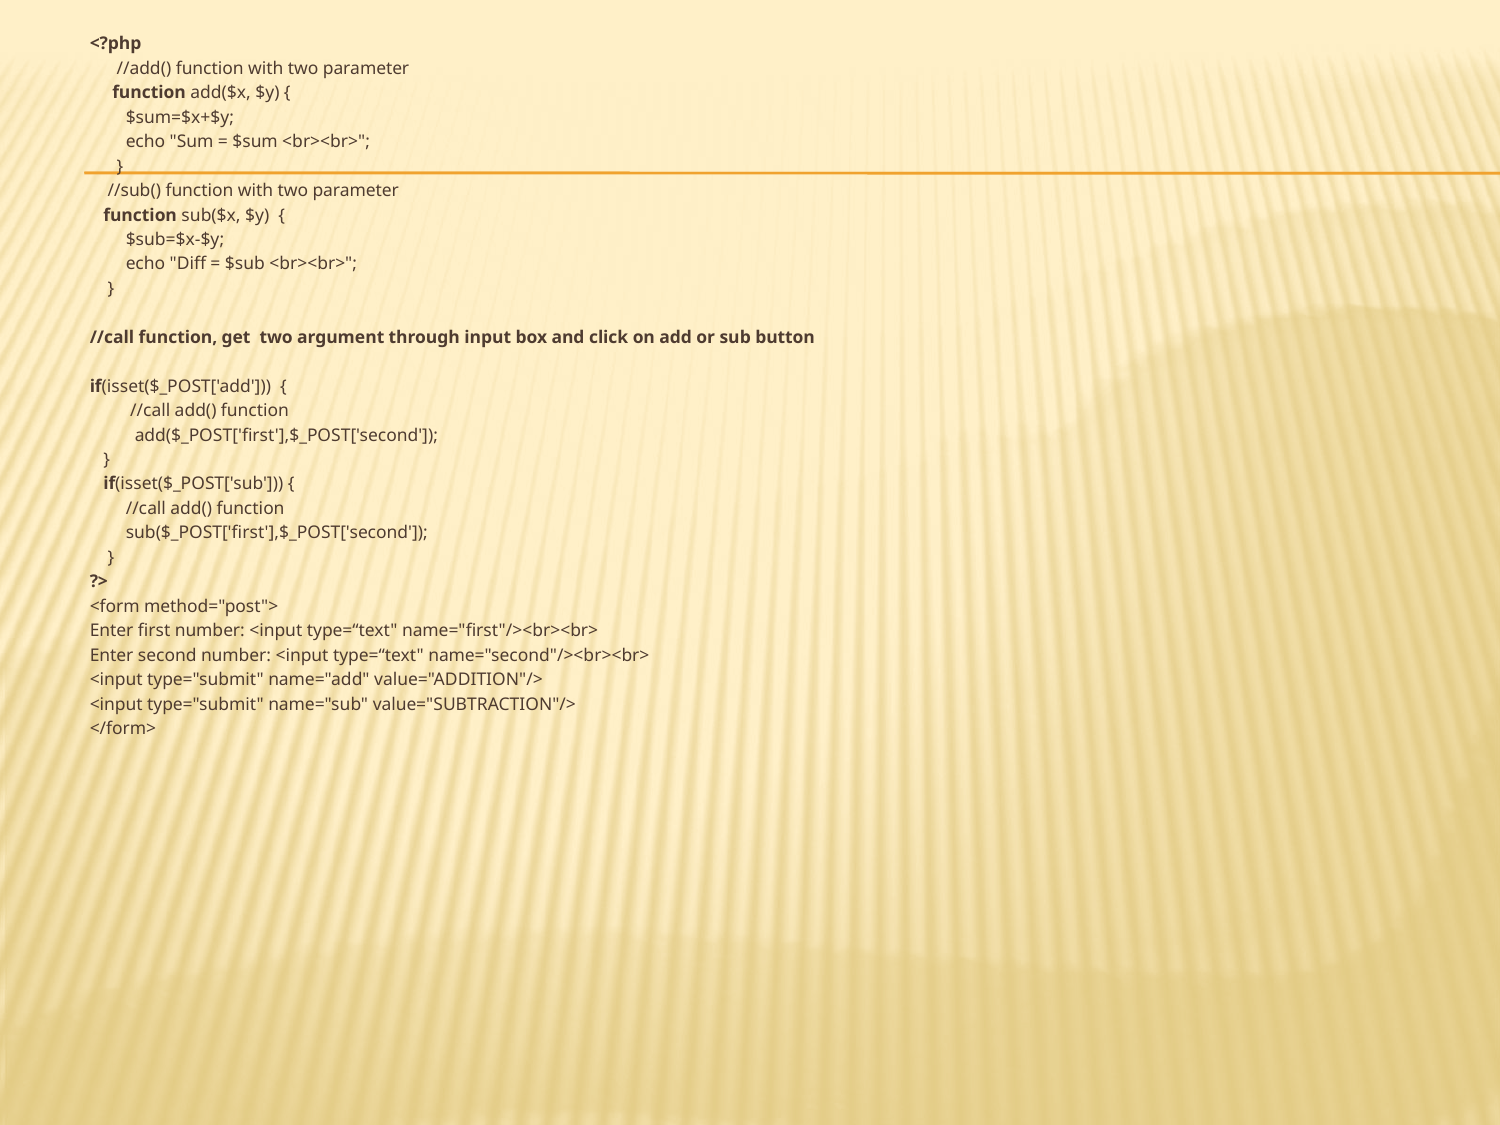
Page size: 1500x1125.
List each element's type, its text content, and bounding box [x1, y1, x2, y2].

list <?php //add() function with two parameter function add($x, $y) { $sum=$x+$y; echo "Sum = $sum <br><br>"; } //sub() function with two parameter function sub($x, $y) { $sub=$x-$y; echo "Diff = $sub <br><br>"; } //call function, get two argument through input box and click on add or sub button if(isset($_POST['add'])) { //call add() function add($_POST['first'],$_POST['second']); } if(isset($_POST['sub'])) { //call add() function sub($_POST['first'],$_POST['second']); } ?> <form method="post"> Enter first number: <input type=“text" name="first"/><br><br> Enter second number: <input type=“text" name="second"/><br><br> <input type="submit" name="add" value="ADDITION"/> <input type="submit" name="sub" value="SUBTRACTION"/> </form> [75, 24, 1500, 768]
